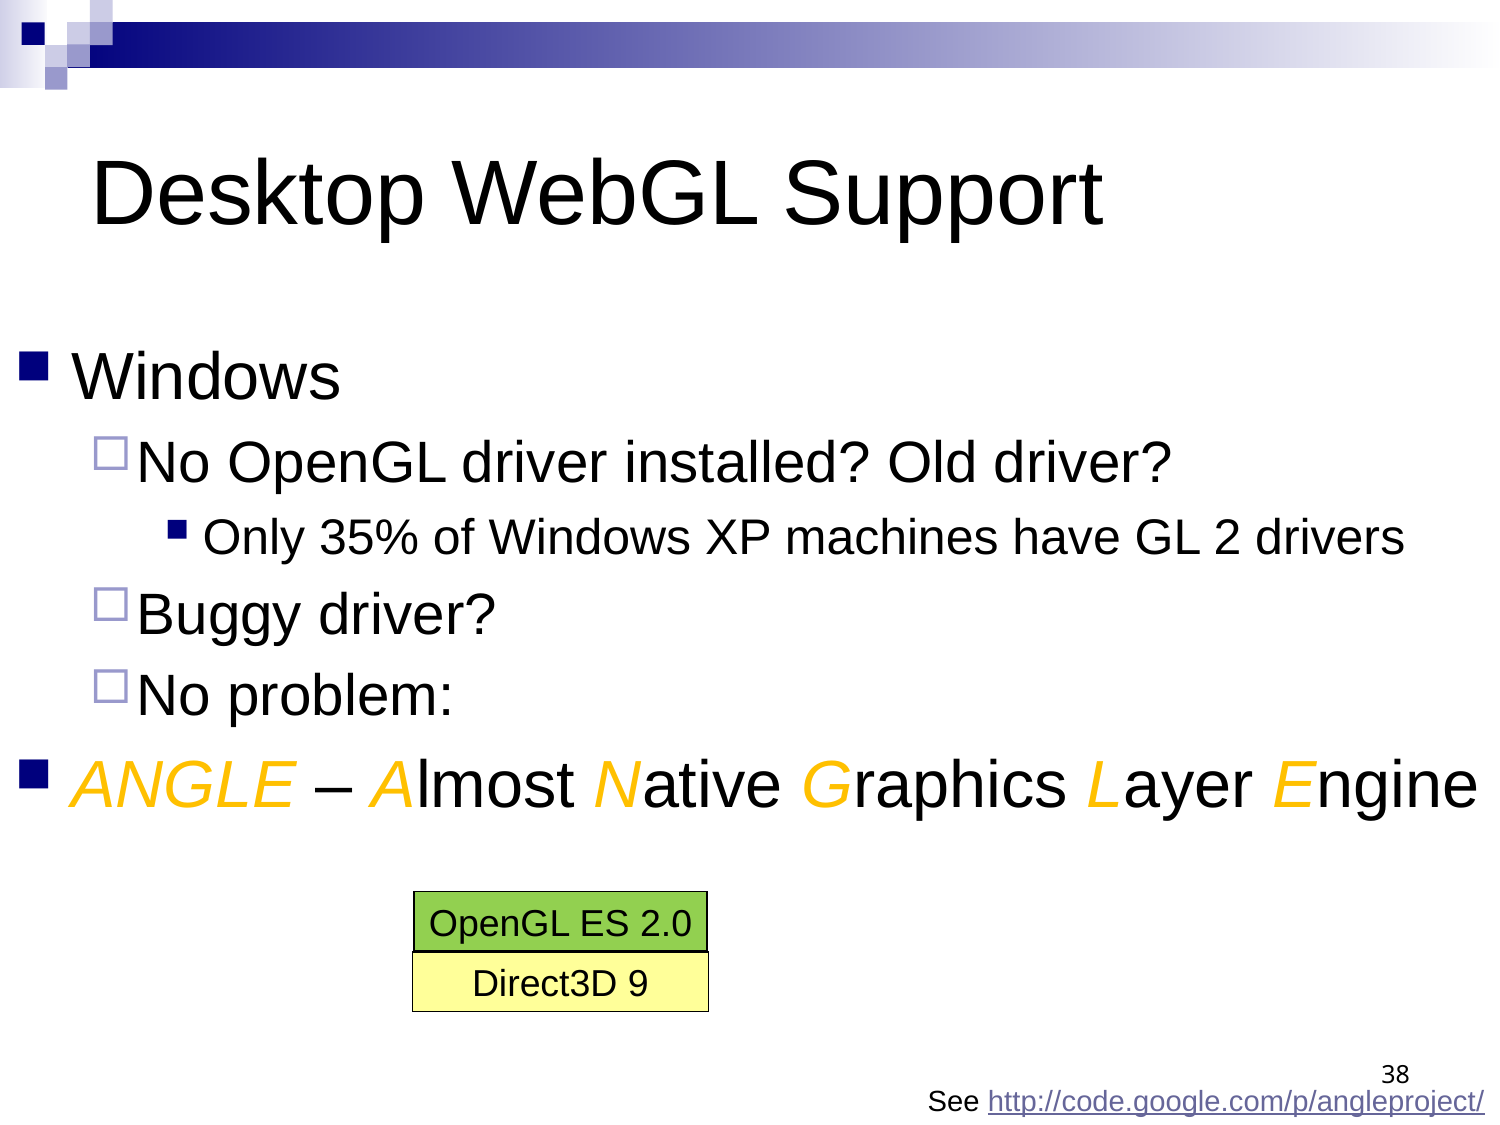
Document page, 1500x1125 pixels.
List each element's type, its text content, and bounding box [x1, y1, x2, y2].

slide_number 38 [1074, 1024, 1426, 1101]
list Windows No OpenGL driver installed? Old driver? Only 35% of Windows XP machines have GL 2 drivers Buggy driver? No problem: ANGLE – Almost Native Graphics Layer Engine [0, 324, 1500, 1074]
text_box See http://code.google.com/p/angleproject/ [0, 1074, 1500, 1125]
text_box Direct3D 9 [412, 951, 709, 1012]
text_box OpenGL ES 2.0 [413, 891, 707, 951]
title Desktop WebGL Support [75, 75, 1425, 300]
